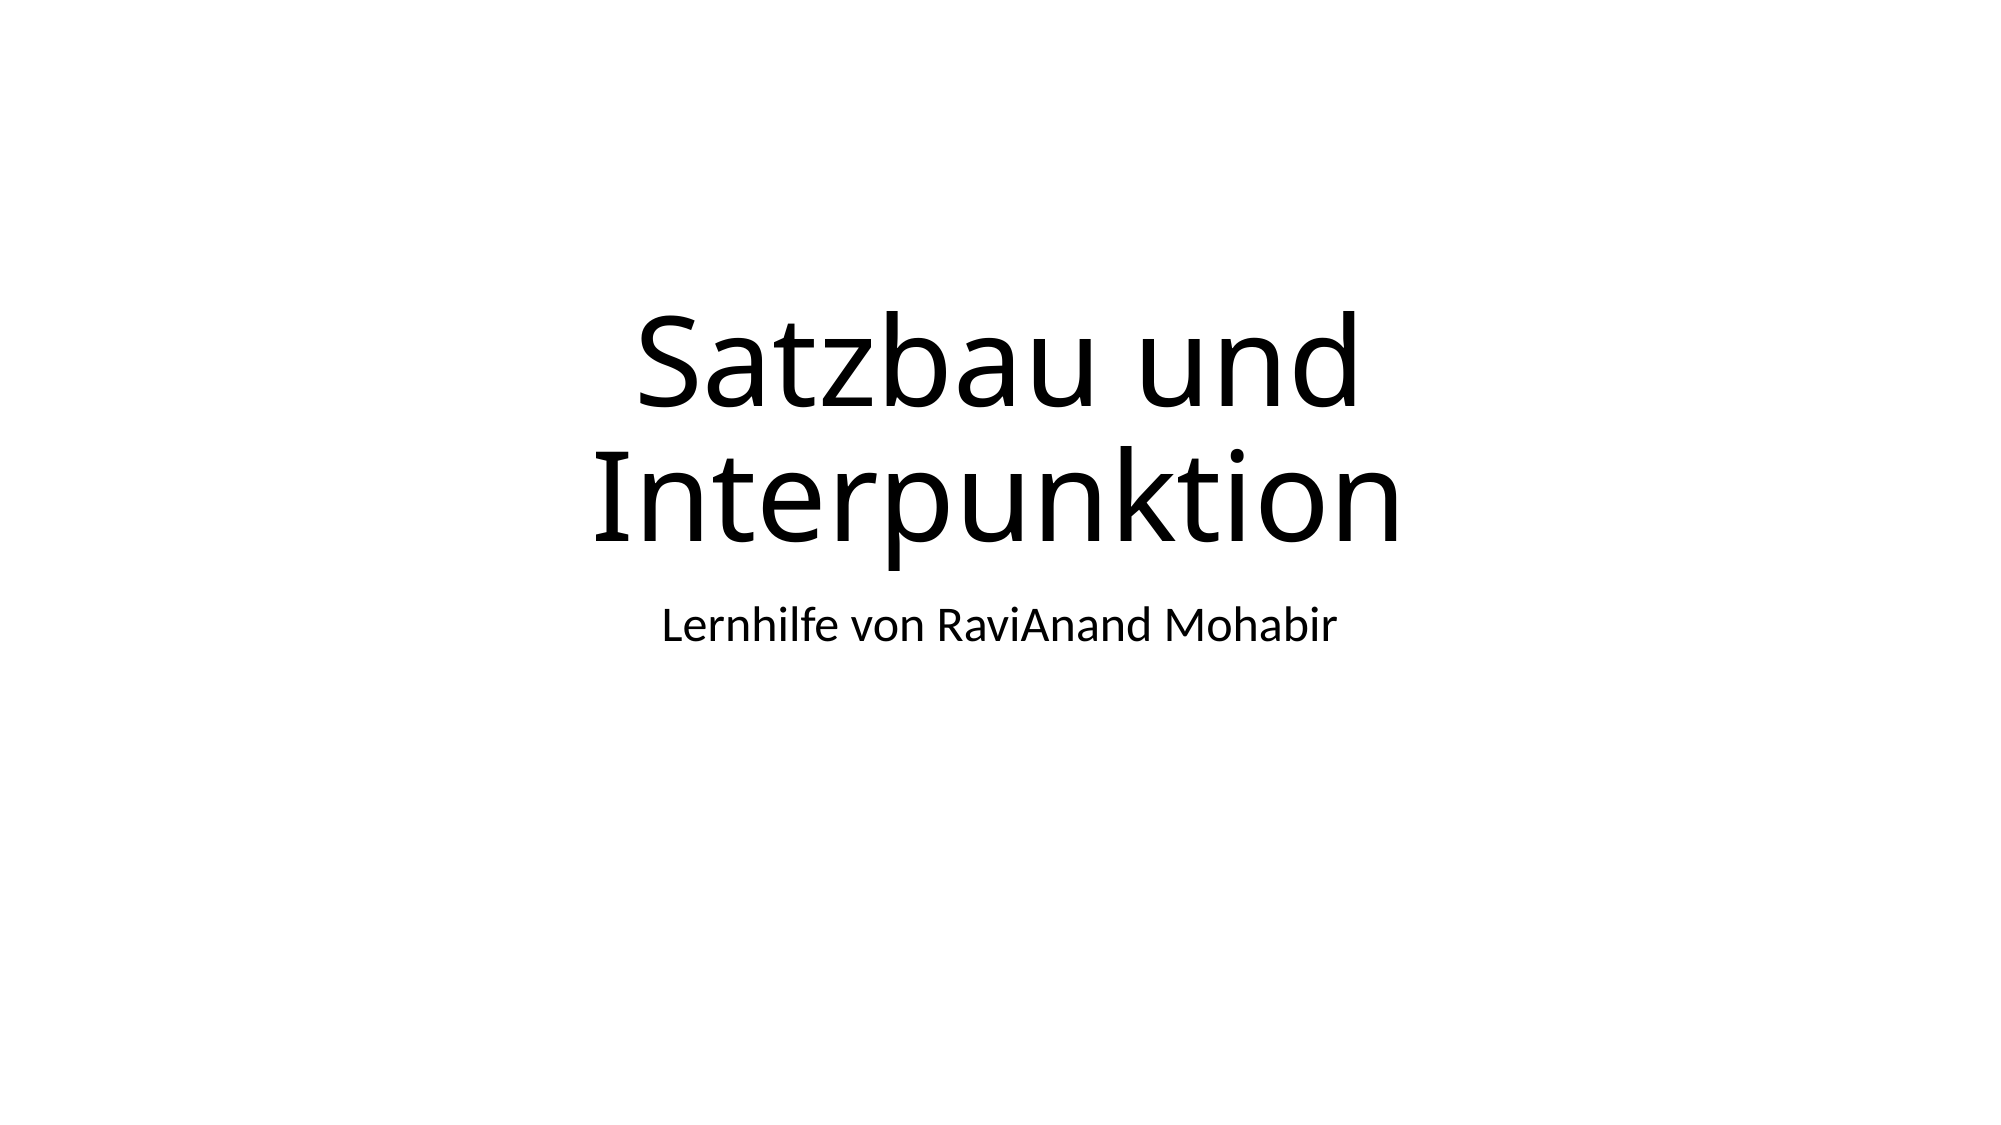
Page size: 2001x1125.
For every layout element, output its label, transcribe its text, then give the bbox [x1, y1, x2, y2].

subtitle Lernhilfe von RaviAnand Mohabir [249, 590, 1750, 863]
title Satzbau und Interpunktion [249, 184, 1750, 576]
